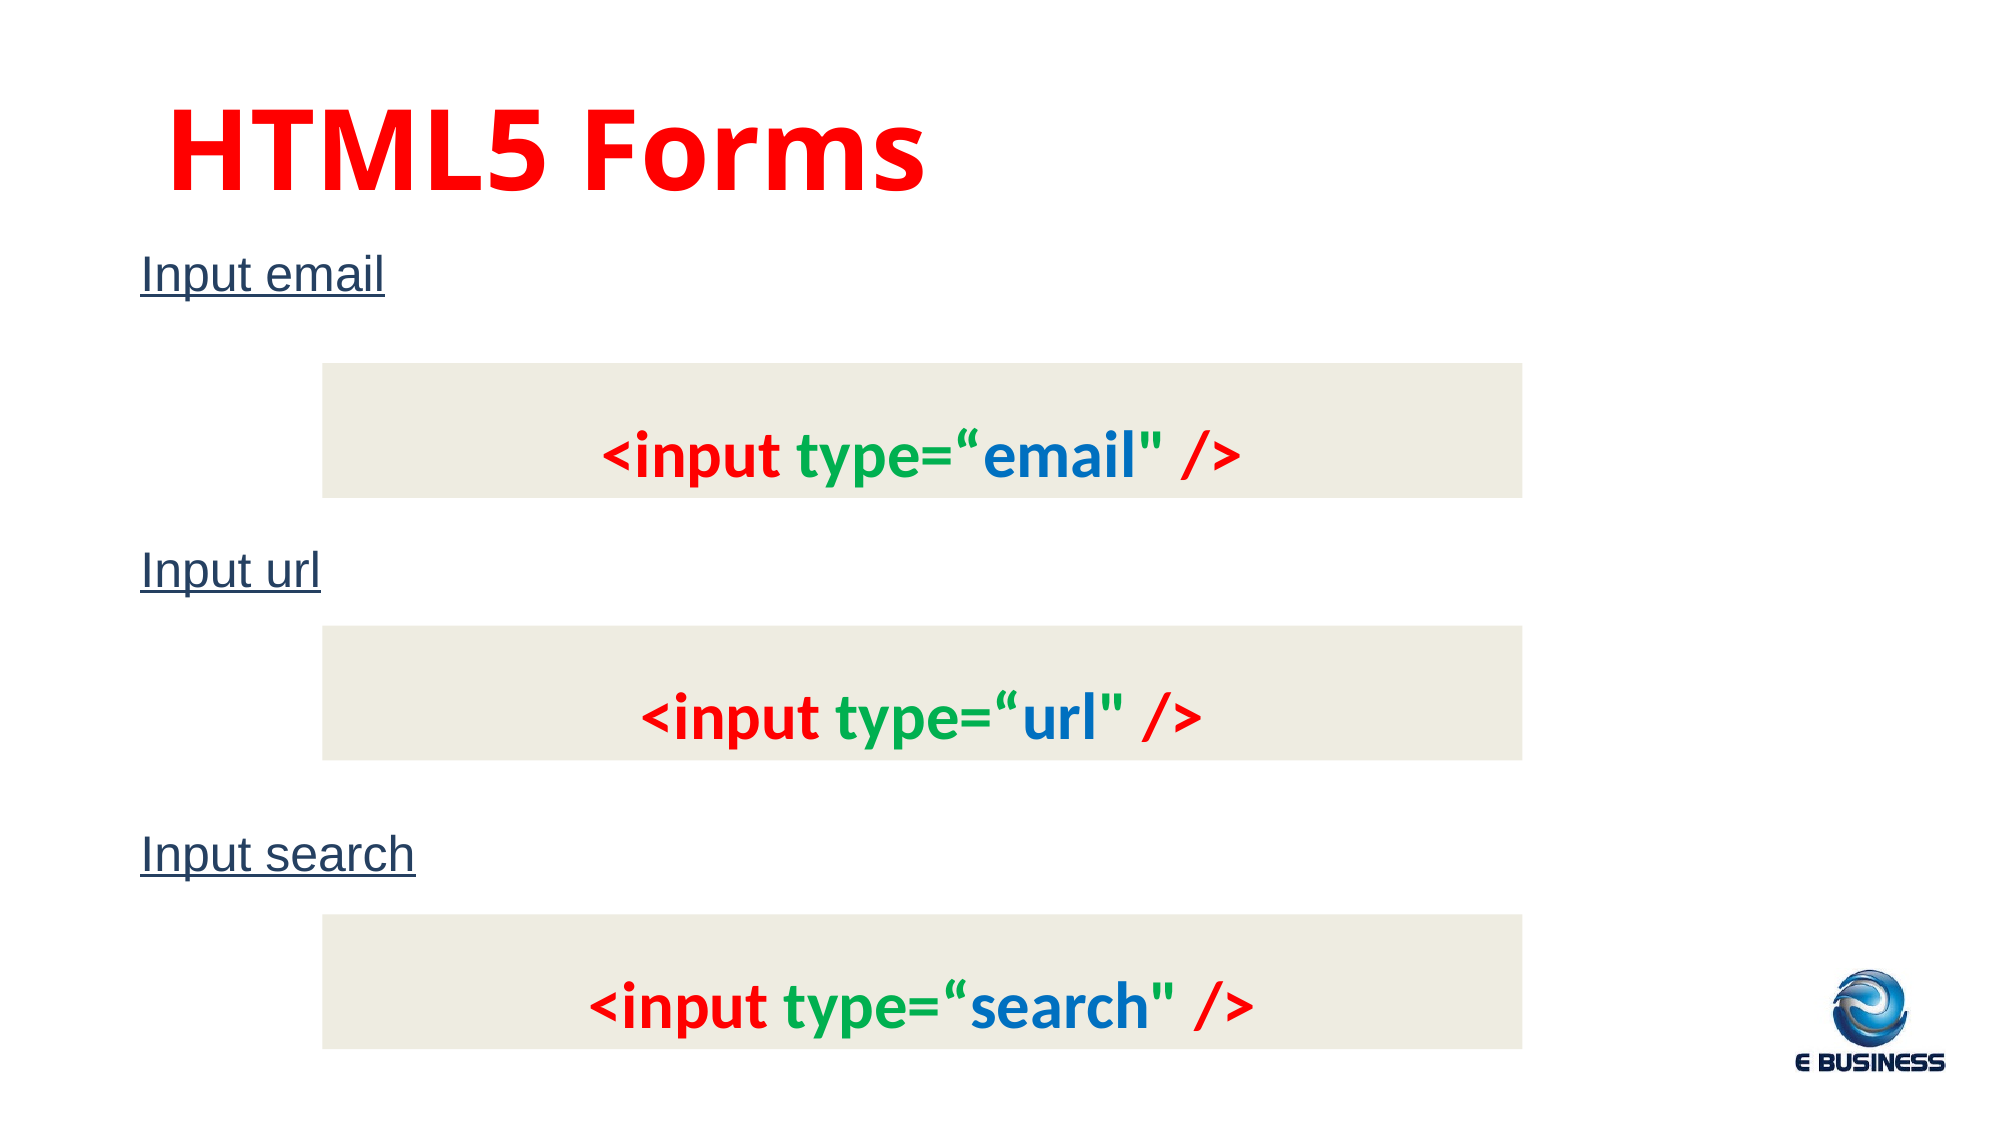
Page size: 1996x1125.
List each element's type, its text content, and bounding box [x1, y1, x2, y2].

text_box HTML5 Forms [149, 24, 1923, 267]
text_box Input search [59, 784, 1560, 909]
text_box <input type=“email" /> [322, 363, 1523, 498]
text_box <input type=“url" /> [322, 625, 1523, 761]
text_box Input url [59, 500, 1560, 625]
text_box Input email [59, 203, 1560, 329]
picture [1795, 968, 1946, 1073]
text_box <input type=“search" /> [322, 914, 1523, 1050]
